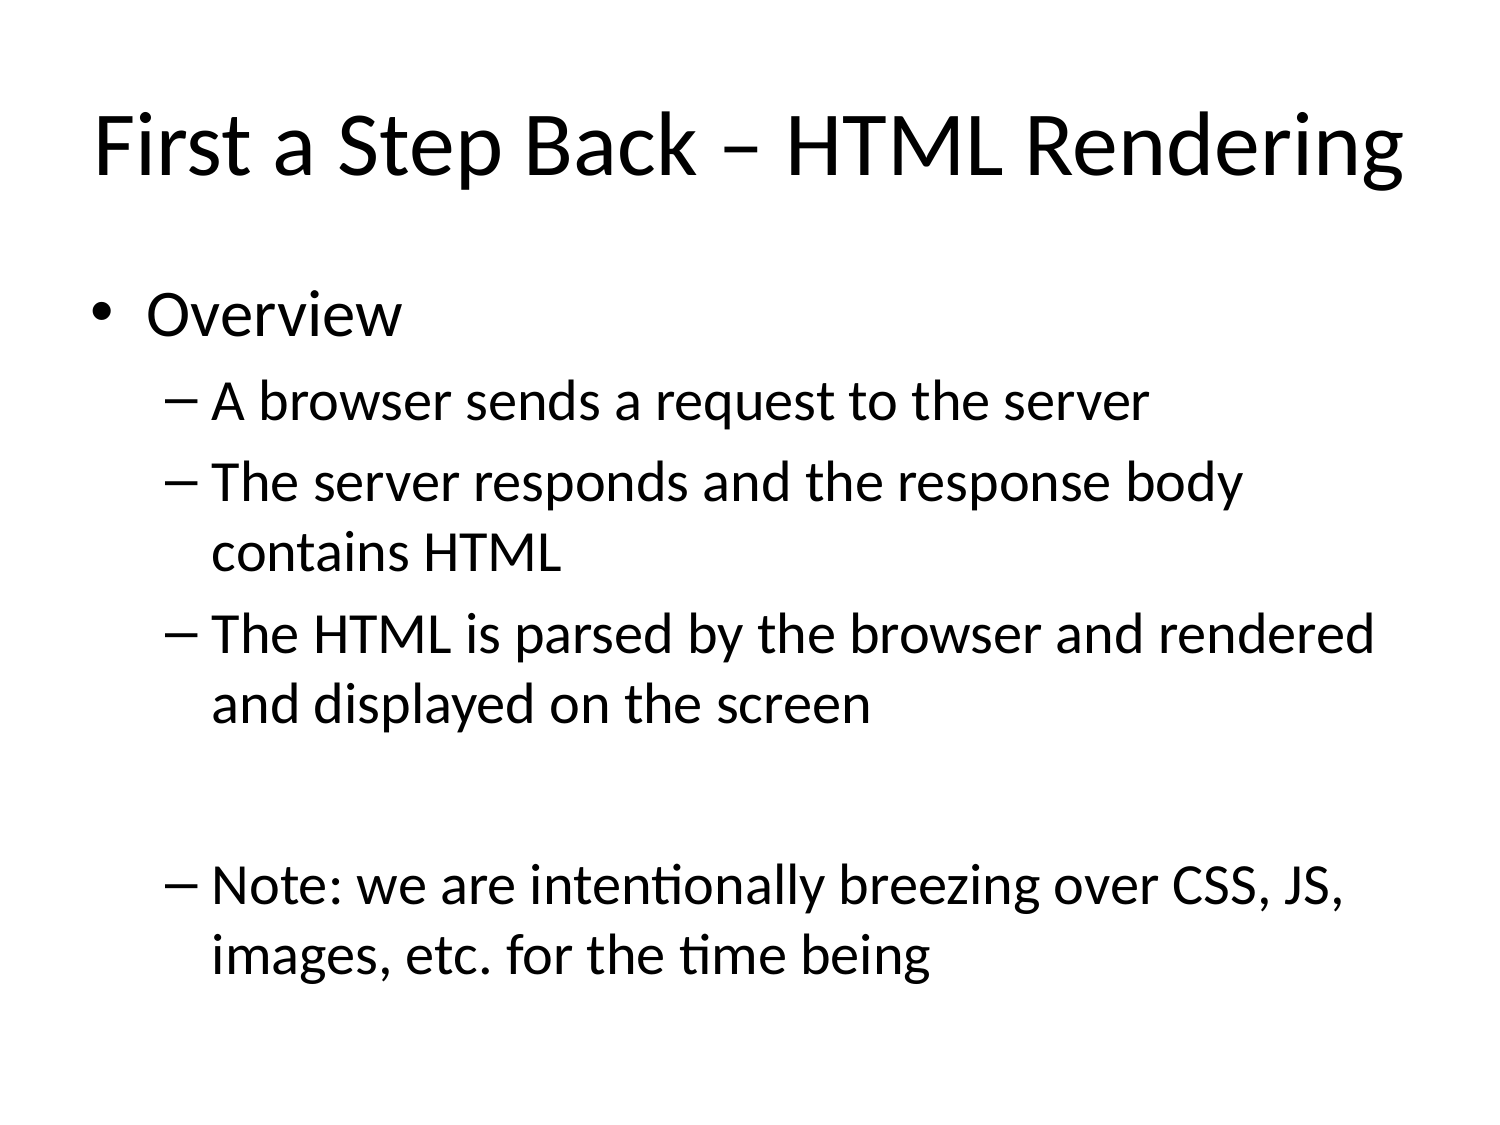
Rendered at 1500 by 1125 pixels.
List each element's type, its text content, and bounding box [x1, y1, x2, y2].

list Overview A browser sends a request to the server The server responds and the response body contains HTML The HTML is parsed by the browser and rendered and displayed on the screen Note: we are intentionally breezing over CSS, JS, images, etc. for the time being [75, 262, 1425, 1005]
title First a Step Back – HTML Rendering [75, 45, 1425, 233]
